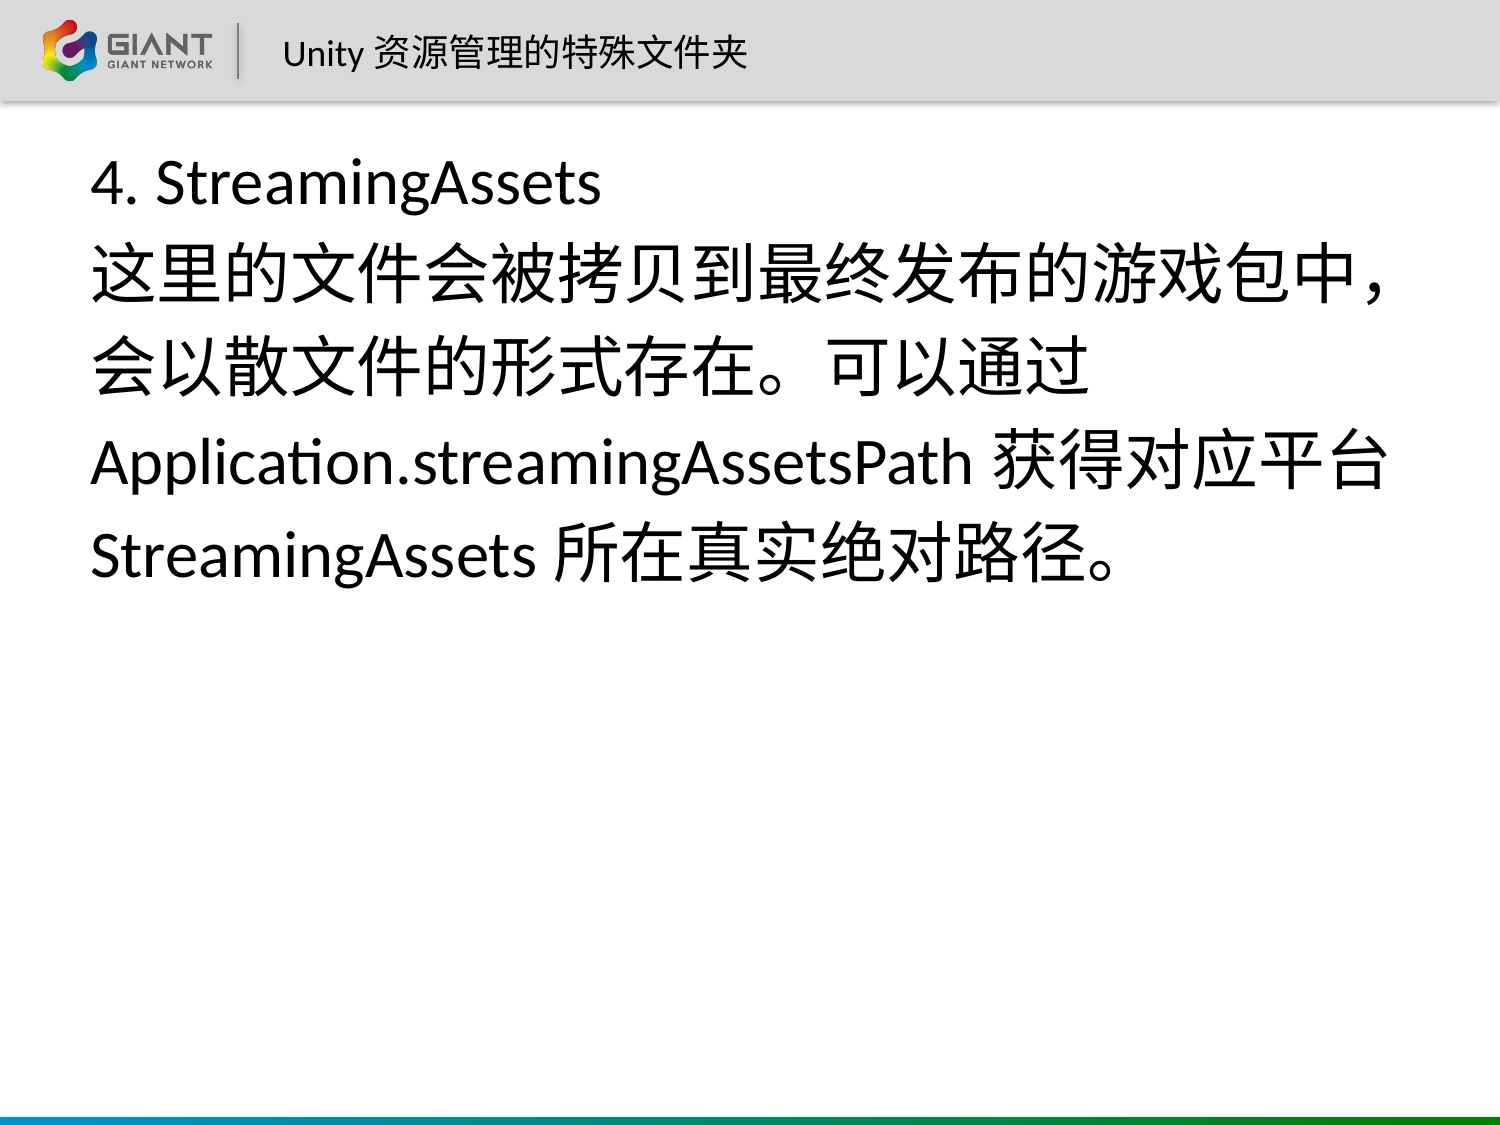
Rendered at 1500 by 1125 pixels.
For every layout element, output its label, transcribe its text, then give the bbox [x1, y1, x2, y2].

text_box Unity资源管理的特殊文件夹 [267, 21, 764, 82]
list 4. StreamingAssets 这里的文件会被拷贝到最终发布的游戏包中， 会以散文件的形式存在。可以通过 Application.streamingAssetsPath获得对应平台 StreamingAssets所在真实绝对路径。 [75, 130, 1425, 1005]
picture [32, 9, 223, 92]
